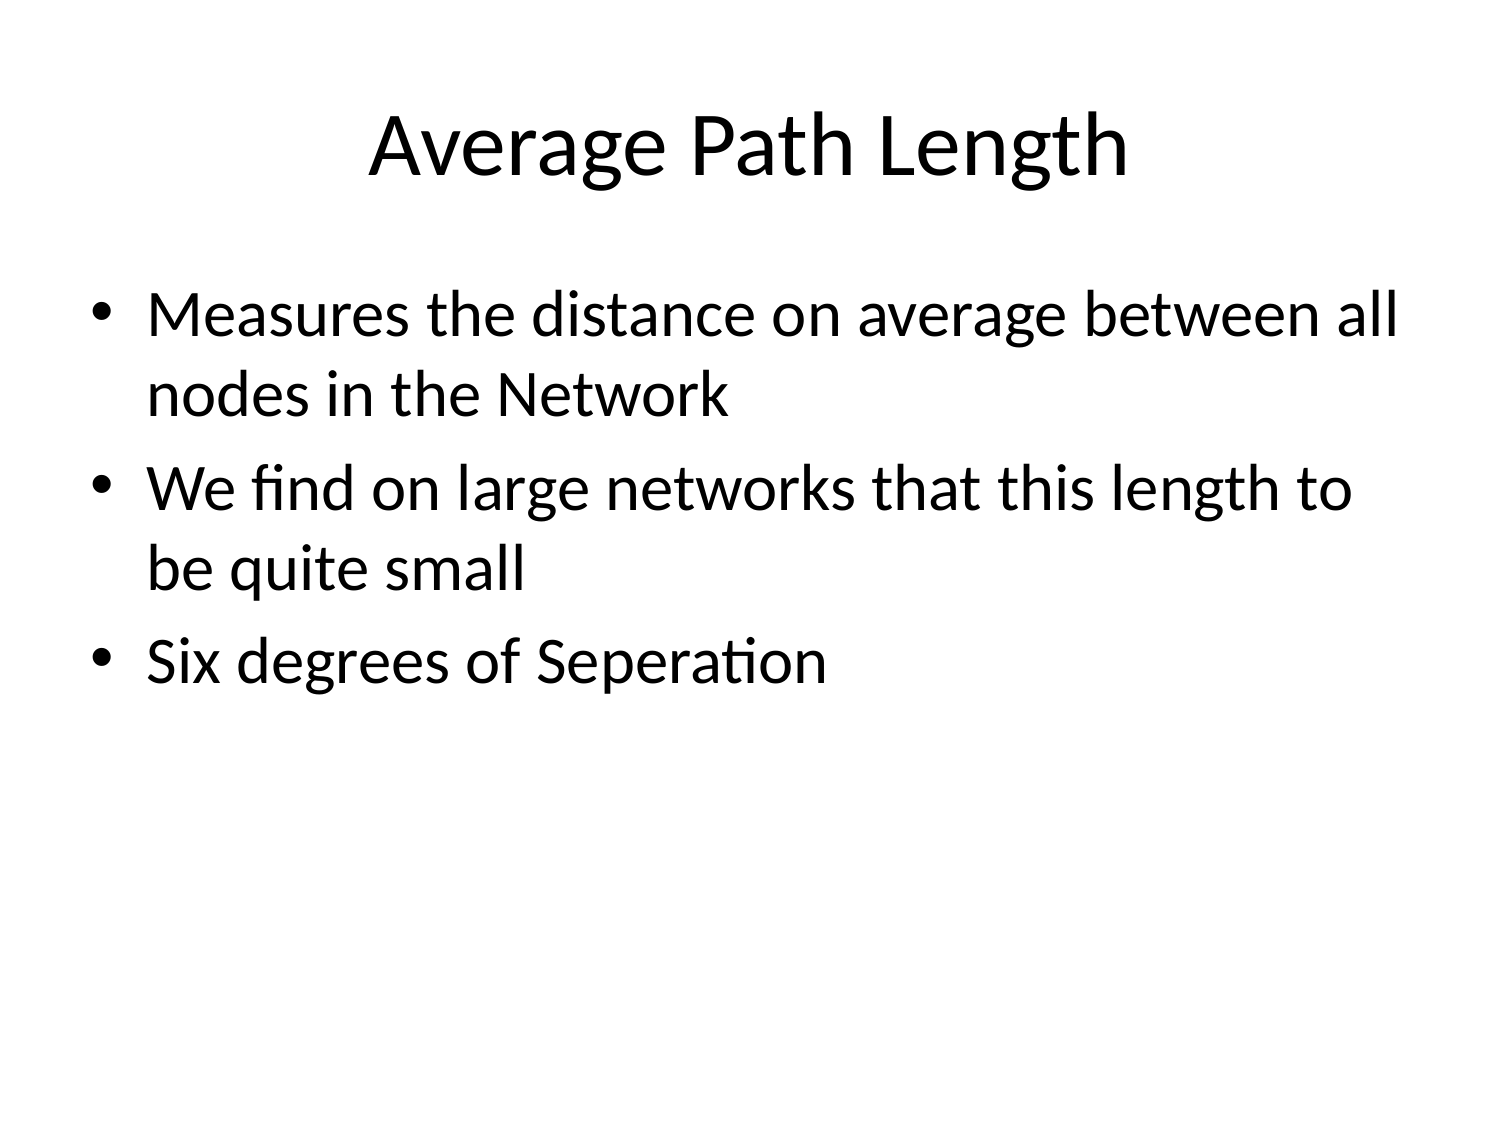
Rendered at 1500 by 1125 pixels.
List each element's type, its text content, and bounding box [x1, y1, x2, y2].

title Average Path Length [75, 45, 1425, 233]
list Measures the distance on average between all nodes in the Network We find on large networks that this length to be quite small Six degrees of Seperation [75, 262, 1425, 1005]
